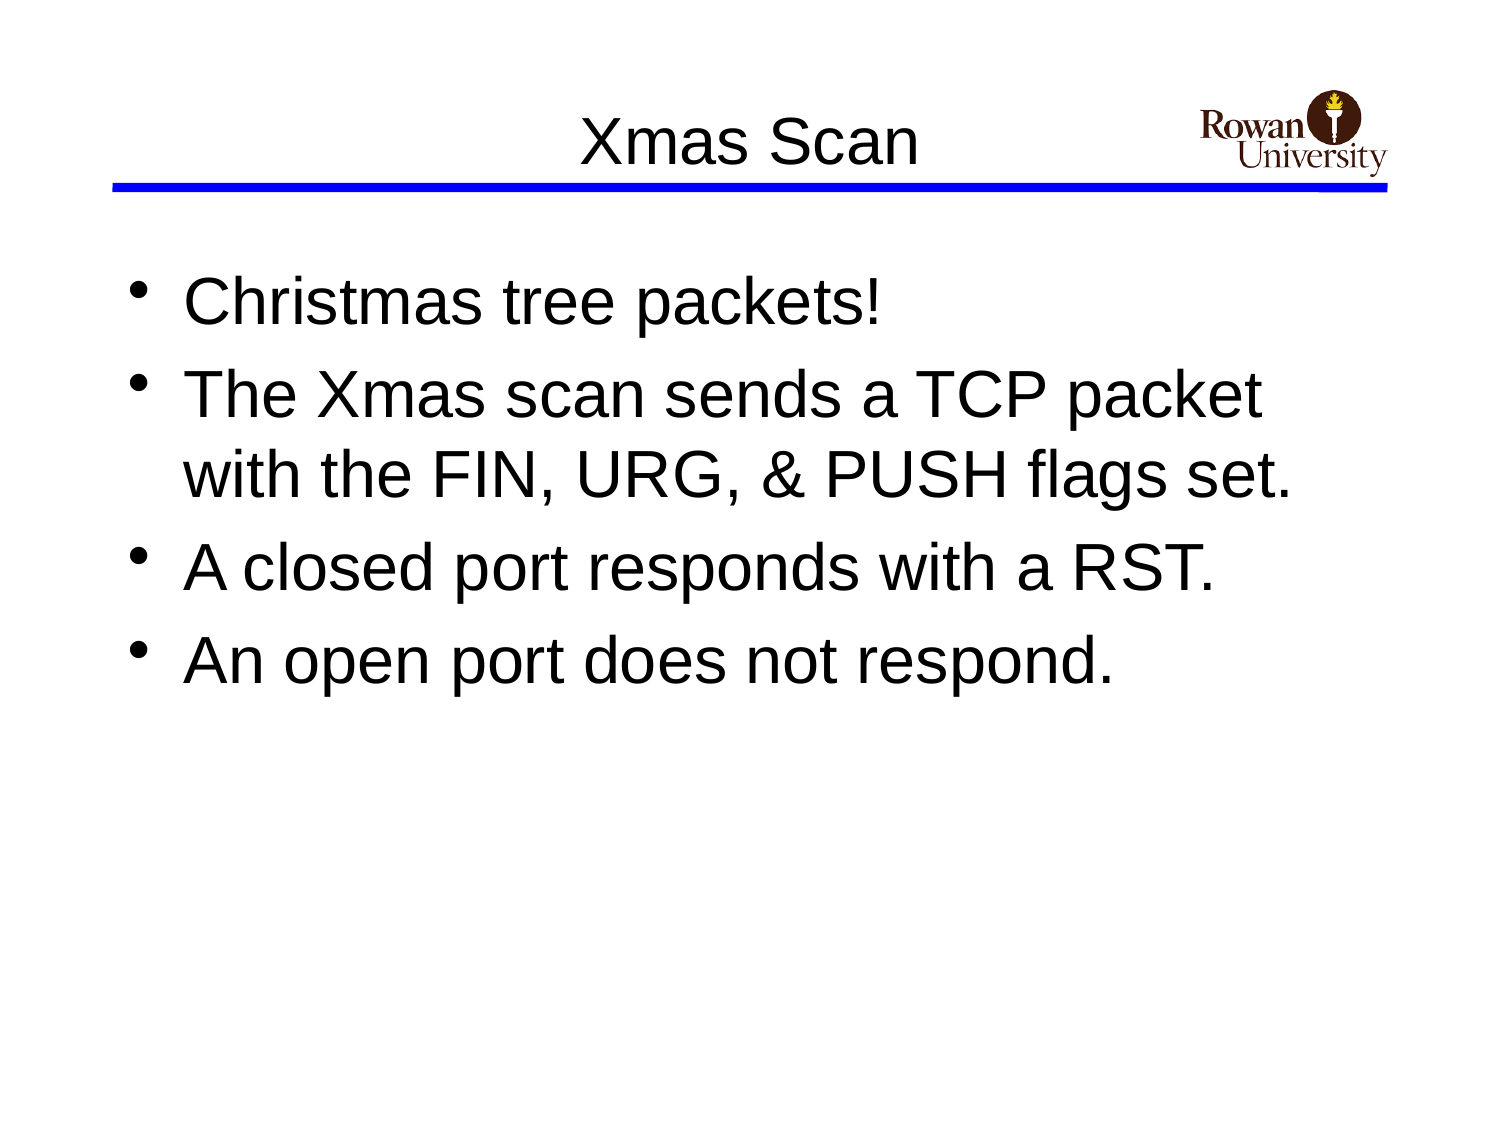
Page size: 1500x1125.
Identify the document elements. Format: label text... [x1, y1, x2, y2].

title Xmas Scan [112, 99, 1388, 175]
picture [1200, 90, 1388, 99]
list Christmas tree packets! The Xmas scan sends a TCP packet with the FIN, URG, & PUSH flags set. A closed port responds with a RST. An open port does not respond. [112, 249, 1388, 925]
